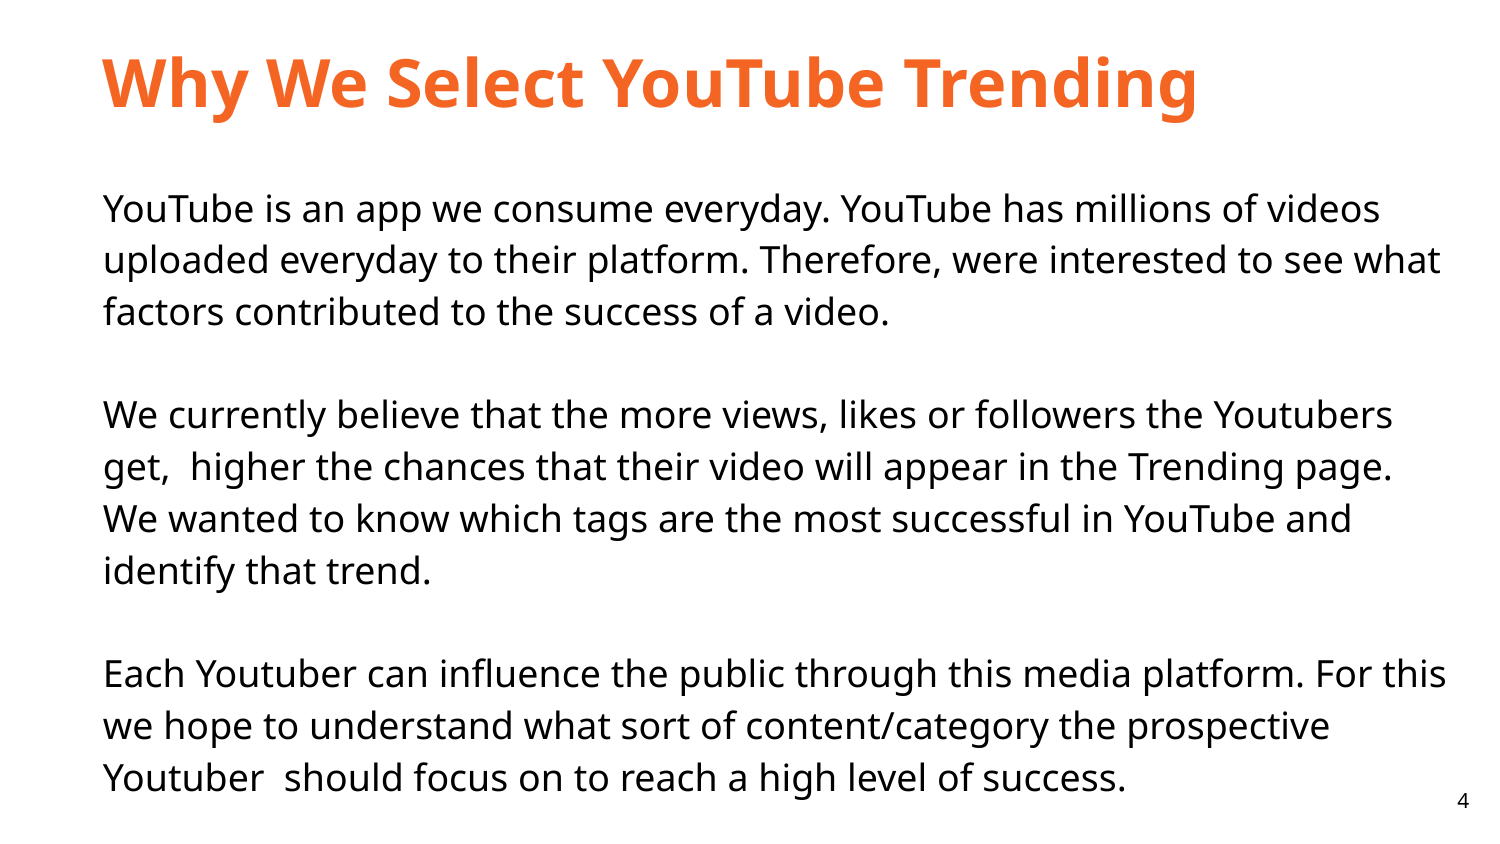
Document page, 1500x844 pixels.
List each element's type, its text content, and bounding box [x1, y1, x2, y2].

slide_number 4 [1394, 769, 1484, 834]
title YouTube is an app we consume everyday. YouTube has millions of videos uploaded everyday to their platform. Therefore, were interested to see what factors contributed to the success of a video. We currently believe that the more views, likes or followers the Youtubers get, higher the chances that their video will appear in the Trending page. We wanted to know which tags are the most successful in YouTube and identify that trend. Each Youtuber can influence the public through this media platform. For this we hope to understand what sort of content/category the prospective Youtuber should focus on to reach a high level of success. [87, 162, 1464, 745]
title Why We Select YouTube Trending [87, 25, 1329, 140]
